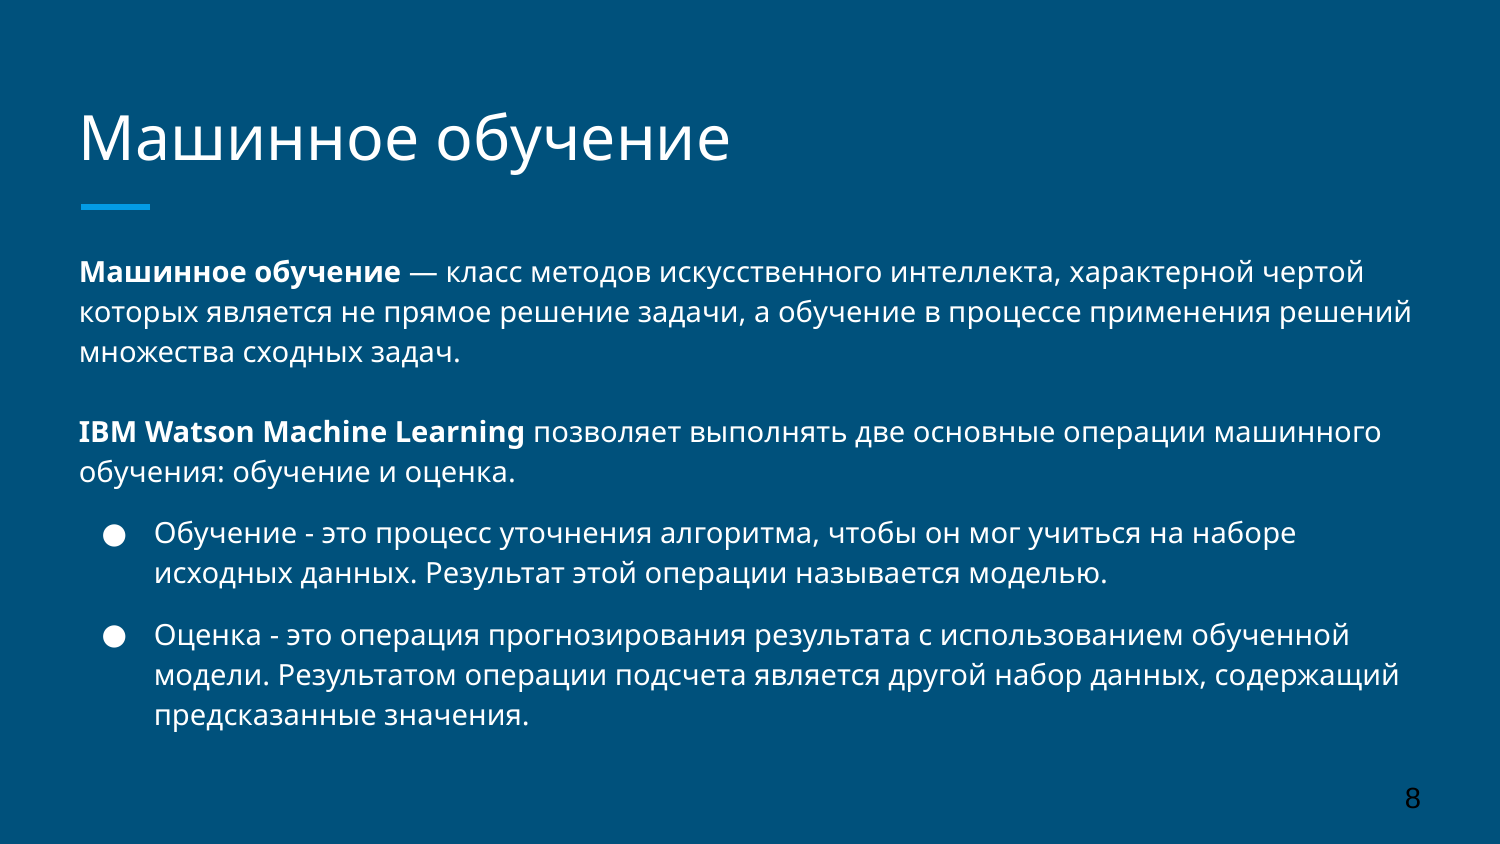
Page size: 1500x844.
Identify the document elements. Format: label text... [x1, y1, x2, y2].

list Машинное обучение — класс методов искусственного интеллекта, характерной чертой которых является не прямое решение задачи, а обучение в процессе применения решений множества сходных задач. IBM Watson Machine Learning позволяет выполнять две основные операции машинного обучения: обучение и оценка. Обучение - это процесс уточнения алгоритма, чтобы он мог учиться на наборе исходных данных. Результат этой операции называется моделью. Оценка - это операция прогнозирования результата с использованием обученной модели. Результатом операции подсчета является другой набор данных, содержащий предсказанные значения. [63, 232, 1437, 738]
title Машинное обучение [63, 75, 1437, 188]
slide_number 8 [1389, 764, 1480, 830]
